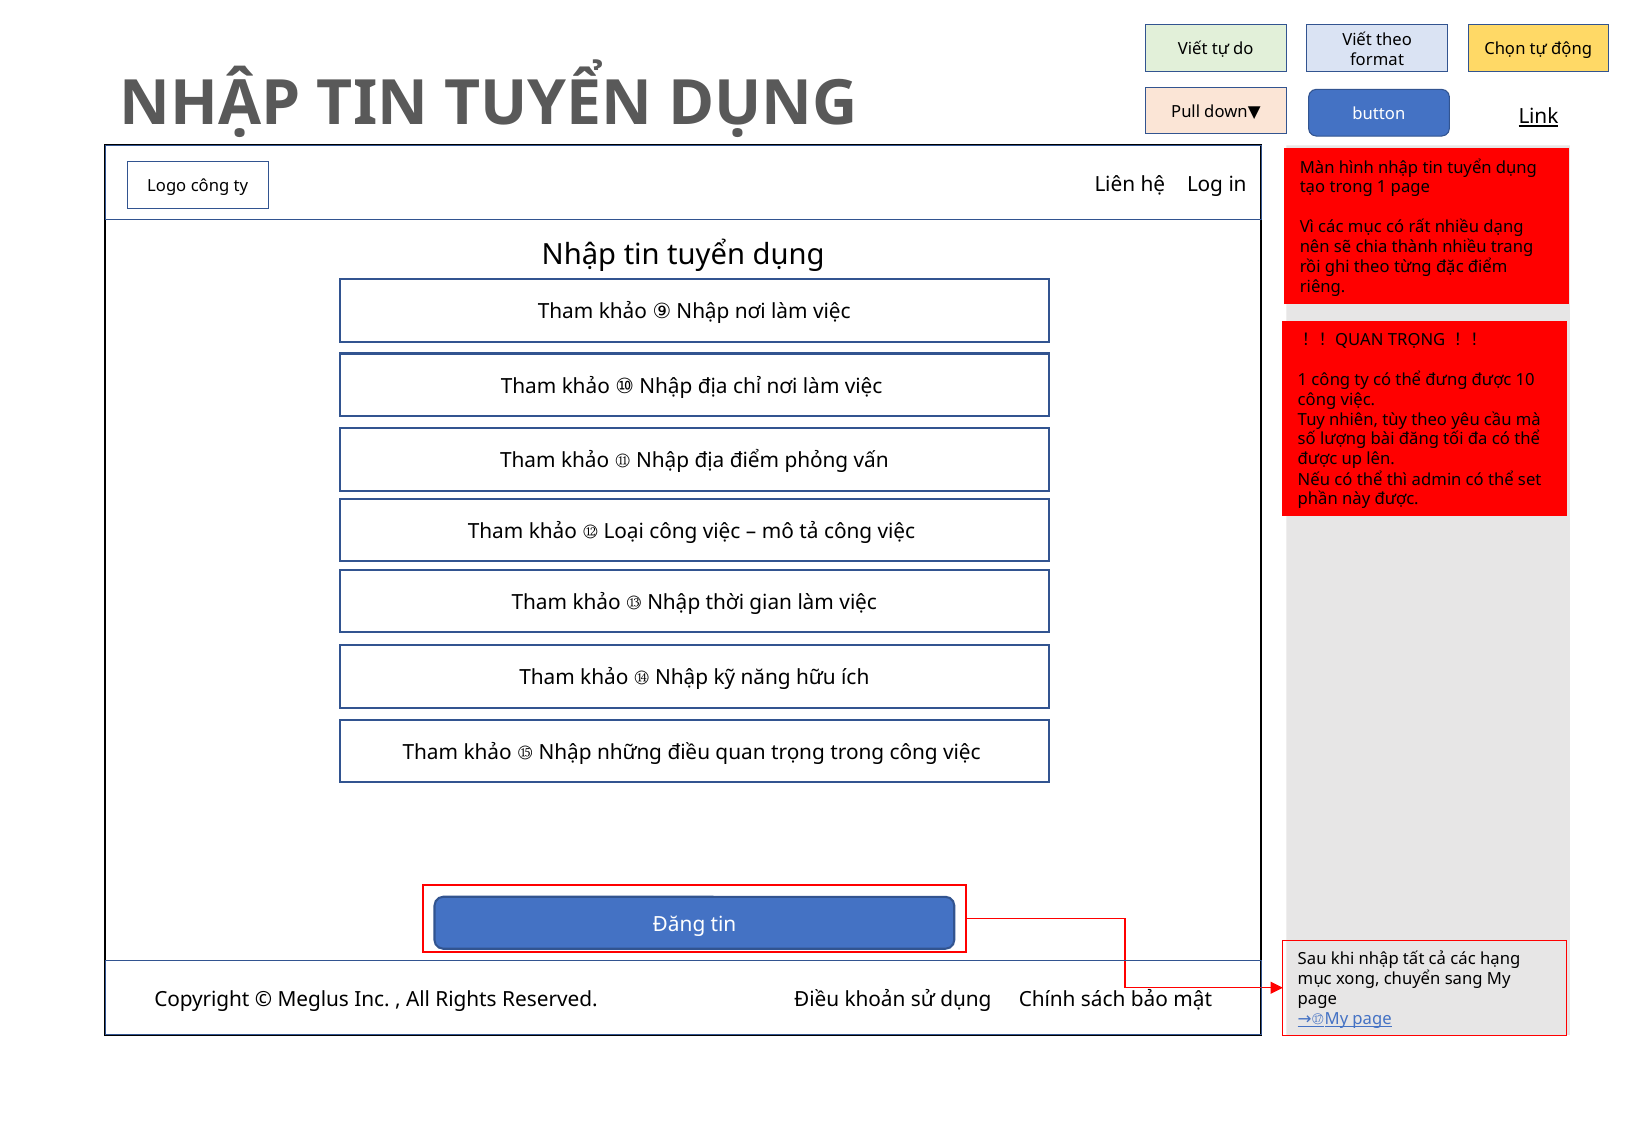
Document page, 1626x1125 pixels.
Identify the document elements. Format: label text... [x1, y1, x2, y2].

text_box Logo công ty [126, 160, 269, 209]
text_box Tham khảo ⑩ Nhập địa chỉ nơi làm việc [339, 352, 1050, 417]
text_box Viết theo format [1306, 24, 1449, 73]
text_box Màn hình nhập tin tuyển dụng tạo trong 1 page Vì các mục có rất nhiều dạng nên sẽ chia thành nhiều trang rồi ghi theo từng đặc điểm riêng. [1284, 148, 1569, 304]
text_box button [1307, 88, 1451, 138]
text_box Tham khảo ⑨ Nhập nơi làm việc [339, 278, 1050, 343]
text_box Tham khảo ⑪ Nhập địa điểm phỏng vấn [339, 427, 1050, 492]
text_box [1285, 144, 1571, 1036]
text_box Viết tự do [1144, 24, 1287, 73]
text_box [965, 918, 1283, 989]
text_box Tham khảo ⑭ Nhập kỹ năng hữu ích [339, 644, 1050, 709]
text_box [104, 221, 1262, 959]
text_box Copyright © Meglus Inc. , All Rights Reserved. Điều khoản sử dụng Chính sách bảo mật [104, 959, 1262, 1036]
text_box Tham khảo ⑮ Nhập những điều quan trọng trong công việc [339, 719, 1050, 783]
text_box Tham khảo ⑫ Loại công việc – mô tả công việc [339, 498, 1050, 562]
text_box ！！QUAN TRỌNG！！ 1 công ty có thể đưng được 10 công việc. Tuy nhiên, tùy theo yêu cầu mà số lượng bài đăng tối đa có thể được up lên. Nếu có thể thì admin có thể set phần này được. [1282, 321, 1567, 516]
text_box Chọn tự động [1467, 24, 1610, 73]
text_box Tham khảo ⑬ Nhập thời gian làm việc [339, 569, 1050, 633]
text_box Sau khi nhập tất cả các hạng mục xong, chuyển sang My page →⑰My page [1282, 940, 1567, 1036]
text_box NHẬP TIN TUYỂN DỤNG [105, 54, 1514, 145]
text_box Nhập tin tuyển dụng [105, 228, 1262, 279]
text_box [422, 884, 967, 953]
text_box Pull down▼ [1144, 86, 1287, 135]
text_box Link [1468, 95, 1609, 135]
text_box Liên hệ Log in [104, 144, 1262, 221]
